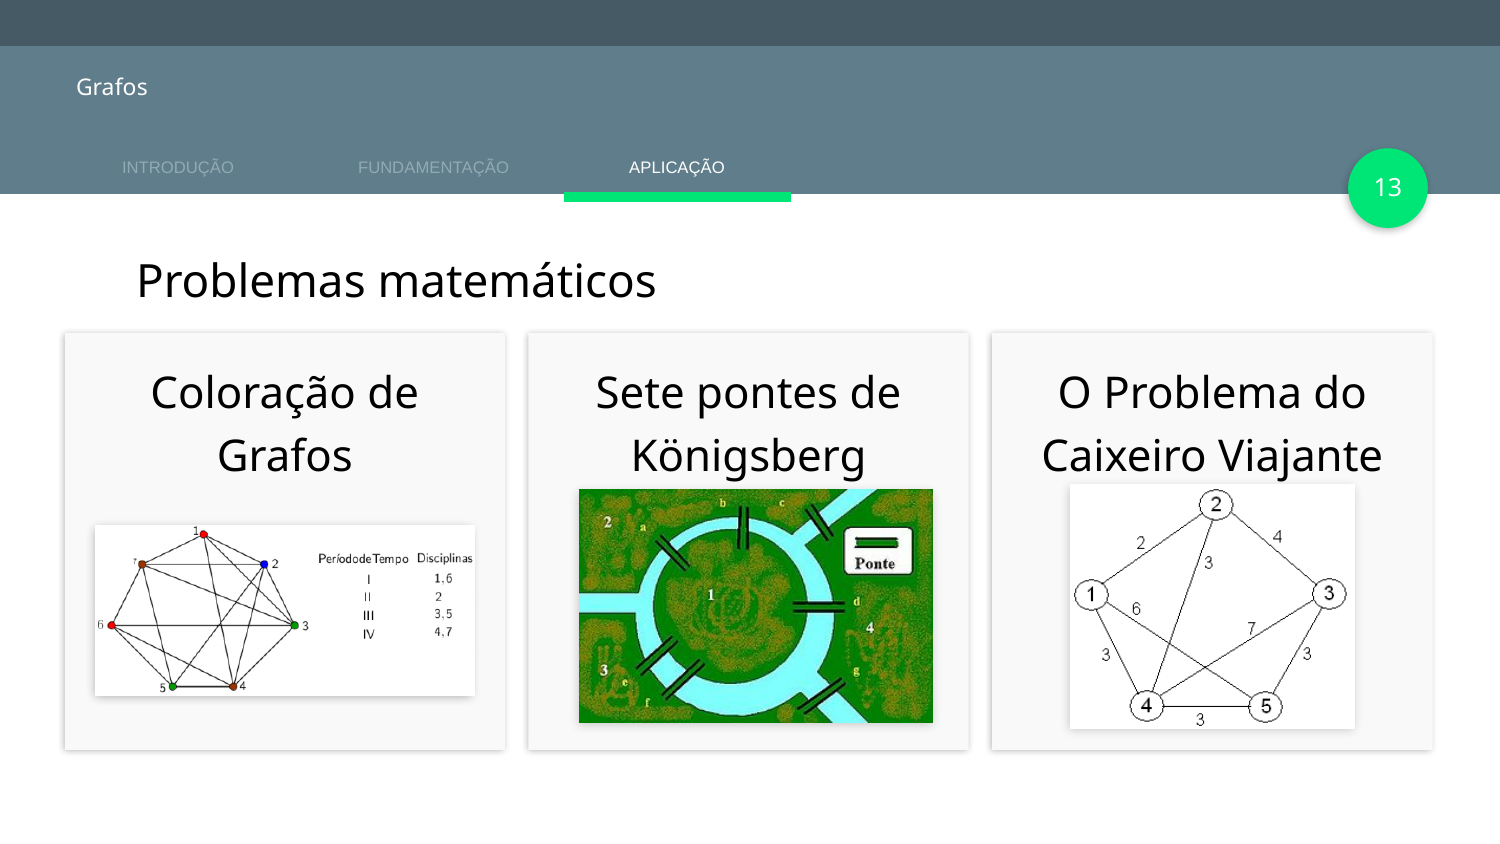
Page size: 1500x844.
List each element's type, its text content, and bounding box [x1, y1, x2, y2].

text_box [528, 332, 969, 750]
slide_number ‹#› [1343, 165, 1433, 211]
text_box Sete pontes de Königsberg [559, 348, 938, 424]
picture [95, 525, 475, 696]
picture [579, 489, 933, 723]
title Grafos [64, 70, 1447, 124]
text_box Coloração de Grafos [95, 348, 475, 424]
text_box [992, 332, 1433, 750]
text_box [64, 332, 506, 750]
text_box Problemas matemáticos [121, 236, 706, 322]
text_box O Problema do Caixeiro Viajante [1023, 348, 1402, 424]
picture [1069, 484, 1355, 729]
